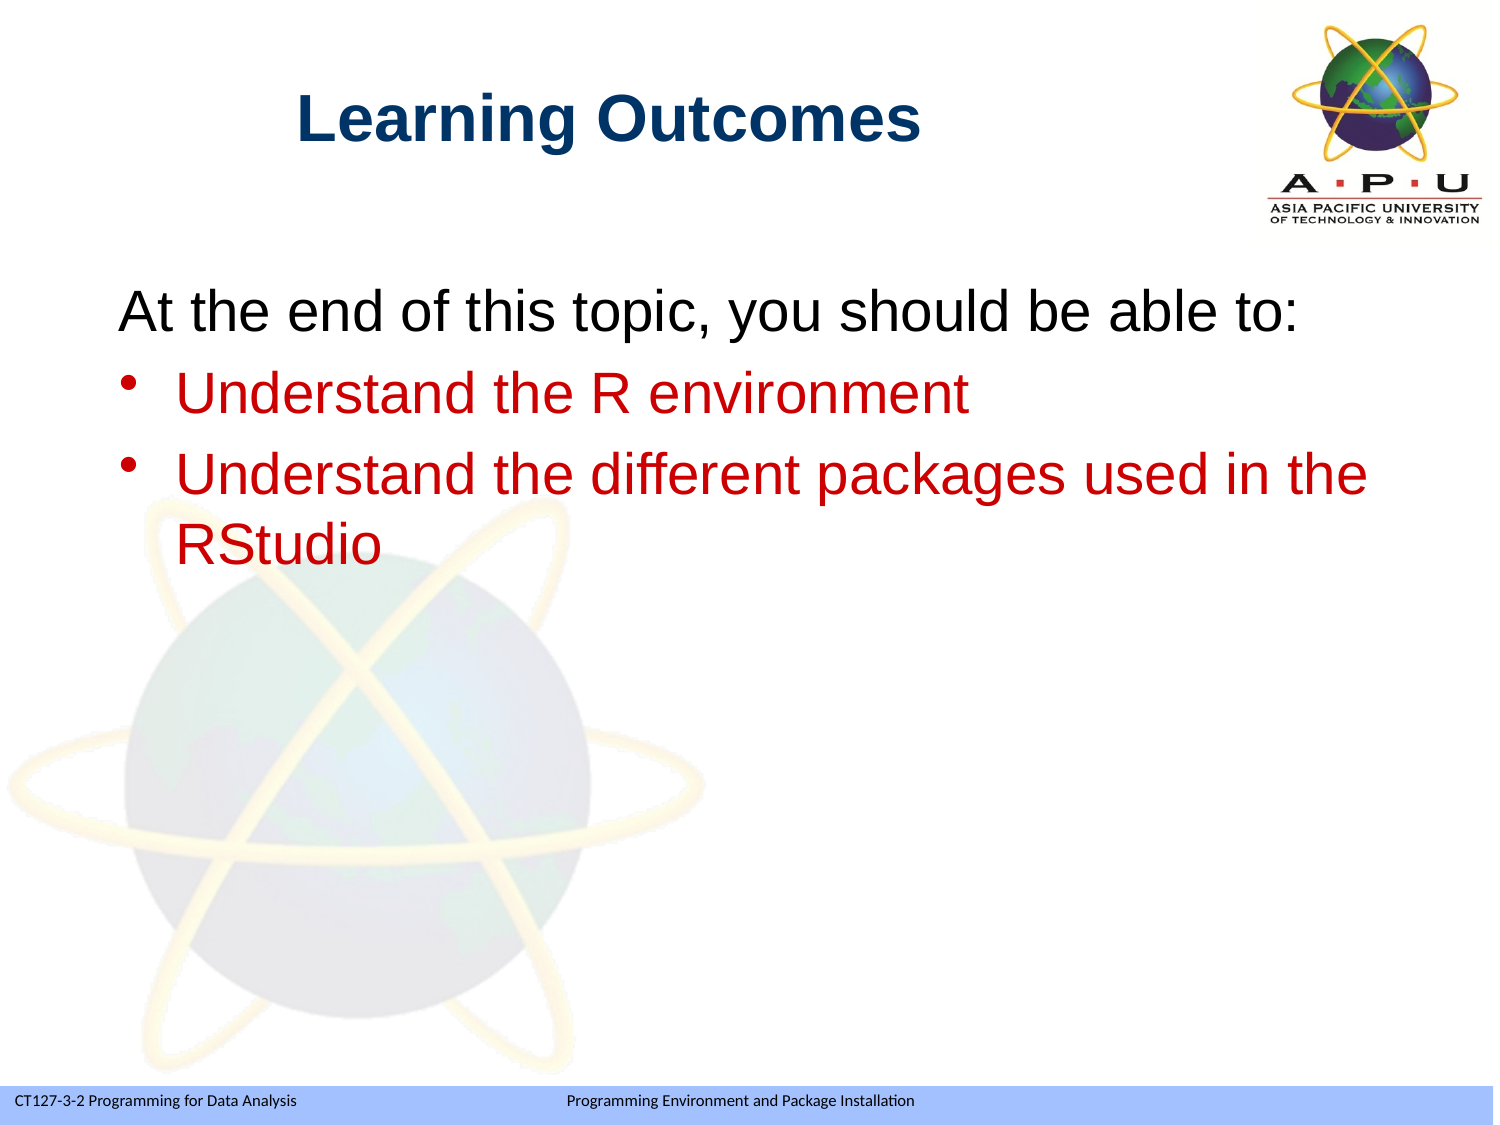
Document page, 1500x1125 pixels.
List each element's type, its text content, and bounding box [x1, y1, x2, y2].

text_box At the end of this topic, you should be able to: Understand the R environment Understand the different packages used in the RStudio [104, 265, 1430, 760]
text_box Learning Outcomes [281, 67, 938, 163]
picture [1251, 0, 1500, 249]
